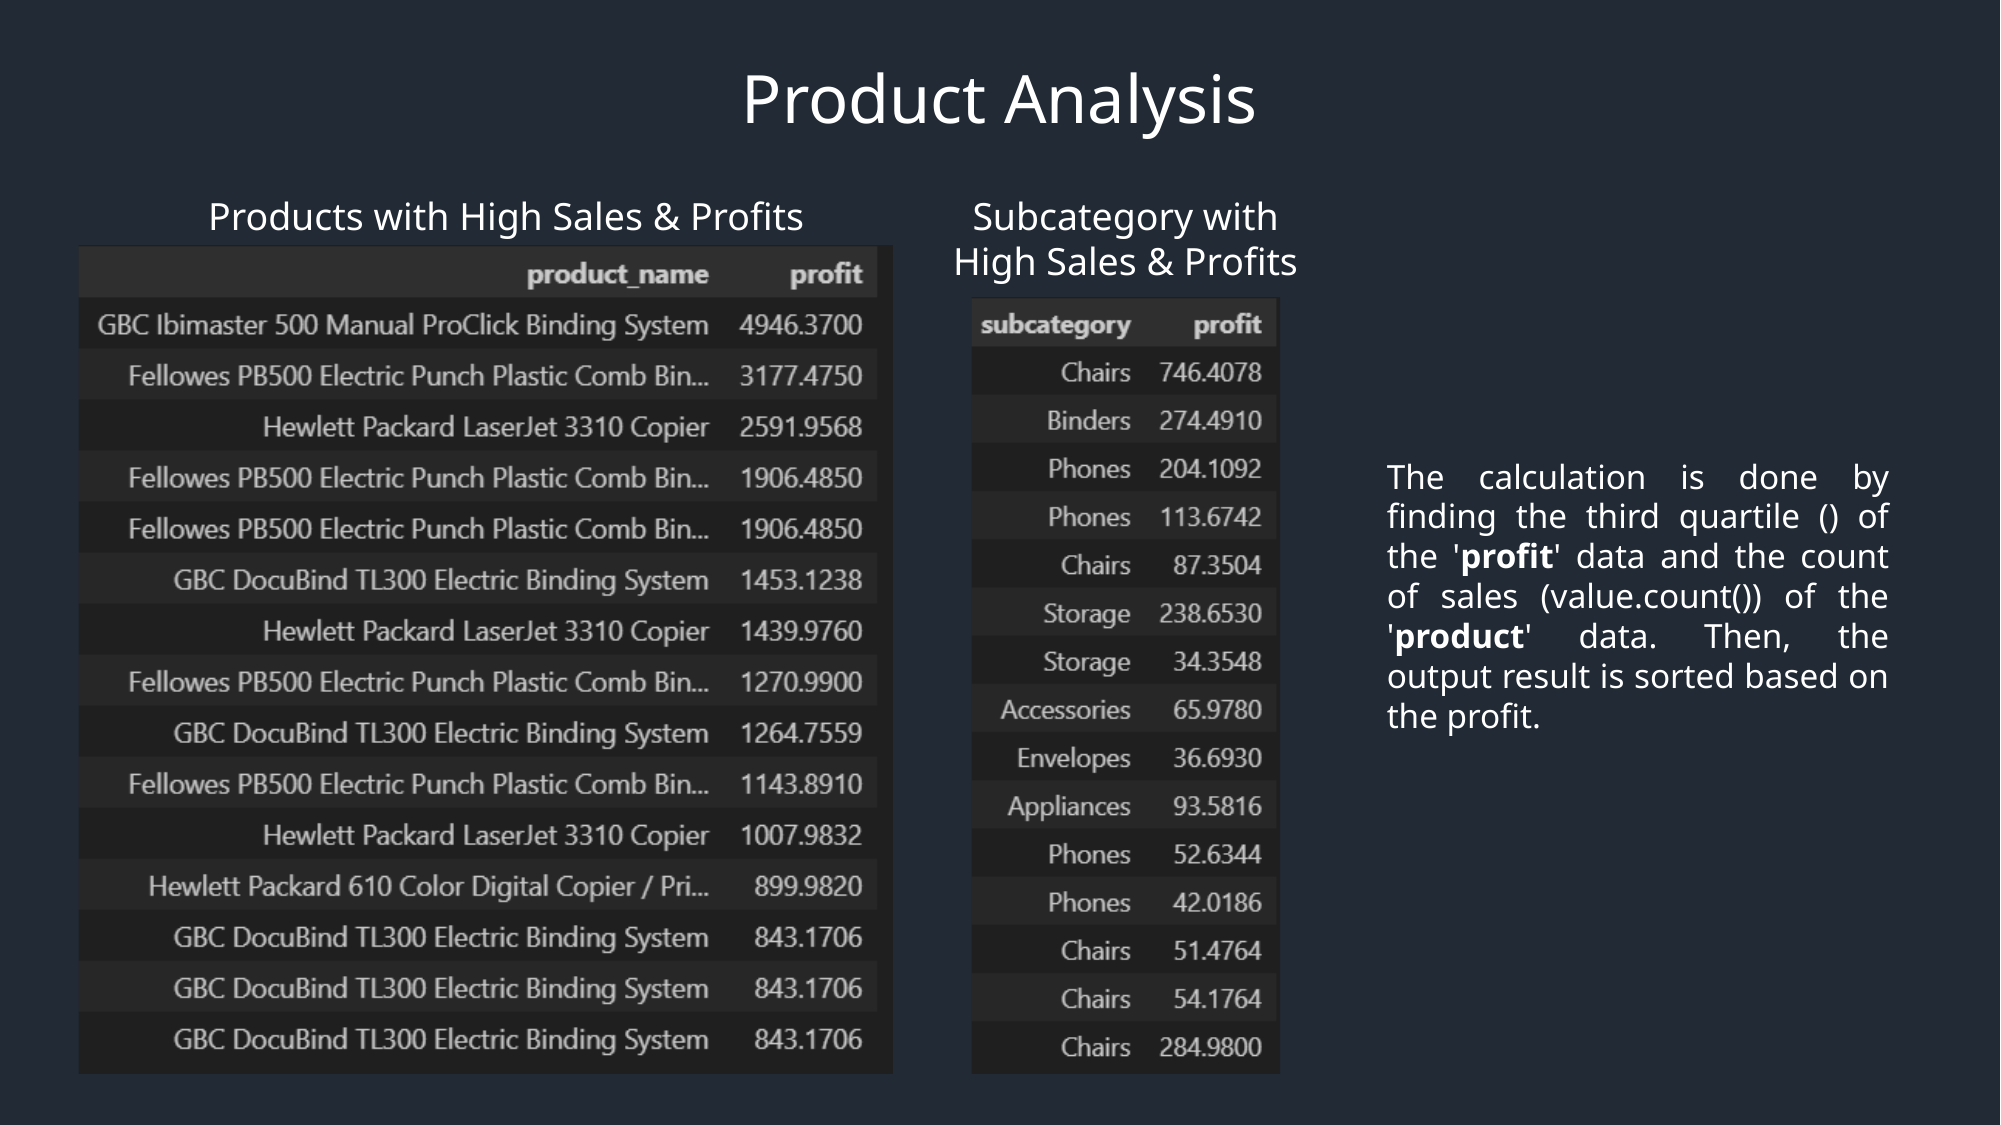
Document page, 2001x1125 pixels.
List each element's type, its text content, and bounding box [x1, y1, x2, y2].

text_box Product Analysis [0, 58, 2000, 146]
text_box Subcategory with High Sales & Profits [917, 185, 1334, 290]
text_box Products with High Sales & Profits [193, 185, 864, 245]
picture [971, 297, 1281, 1074]
picture [78, 245, 894, 1074]
